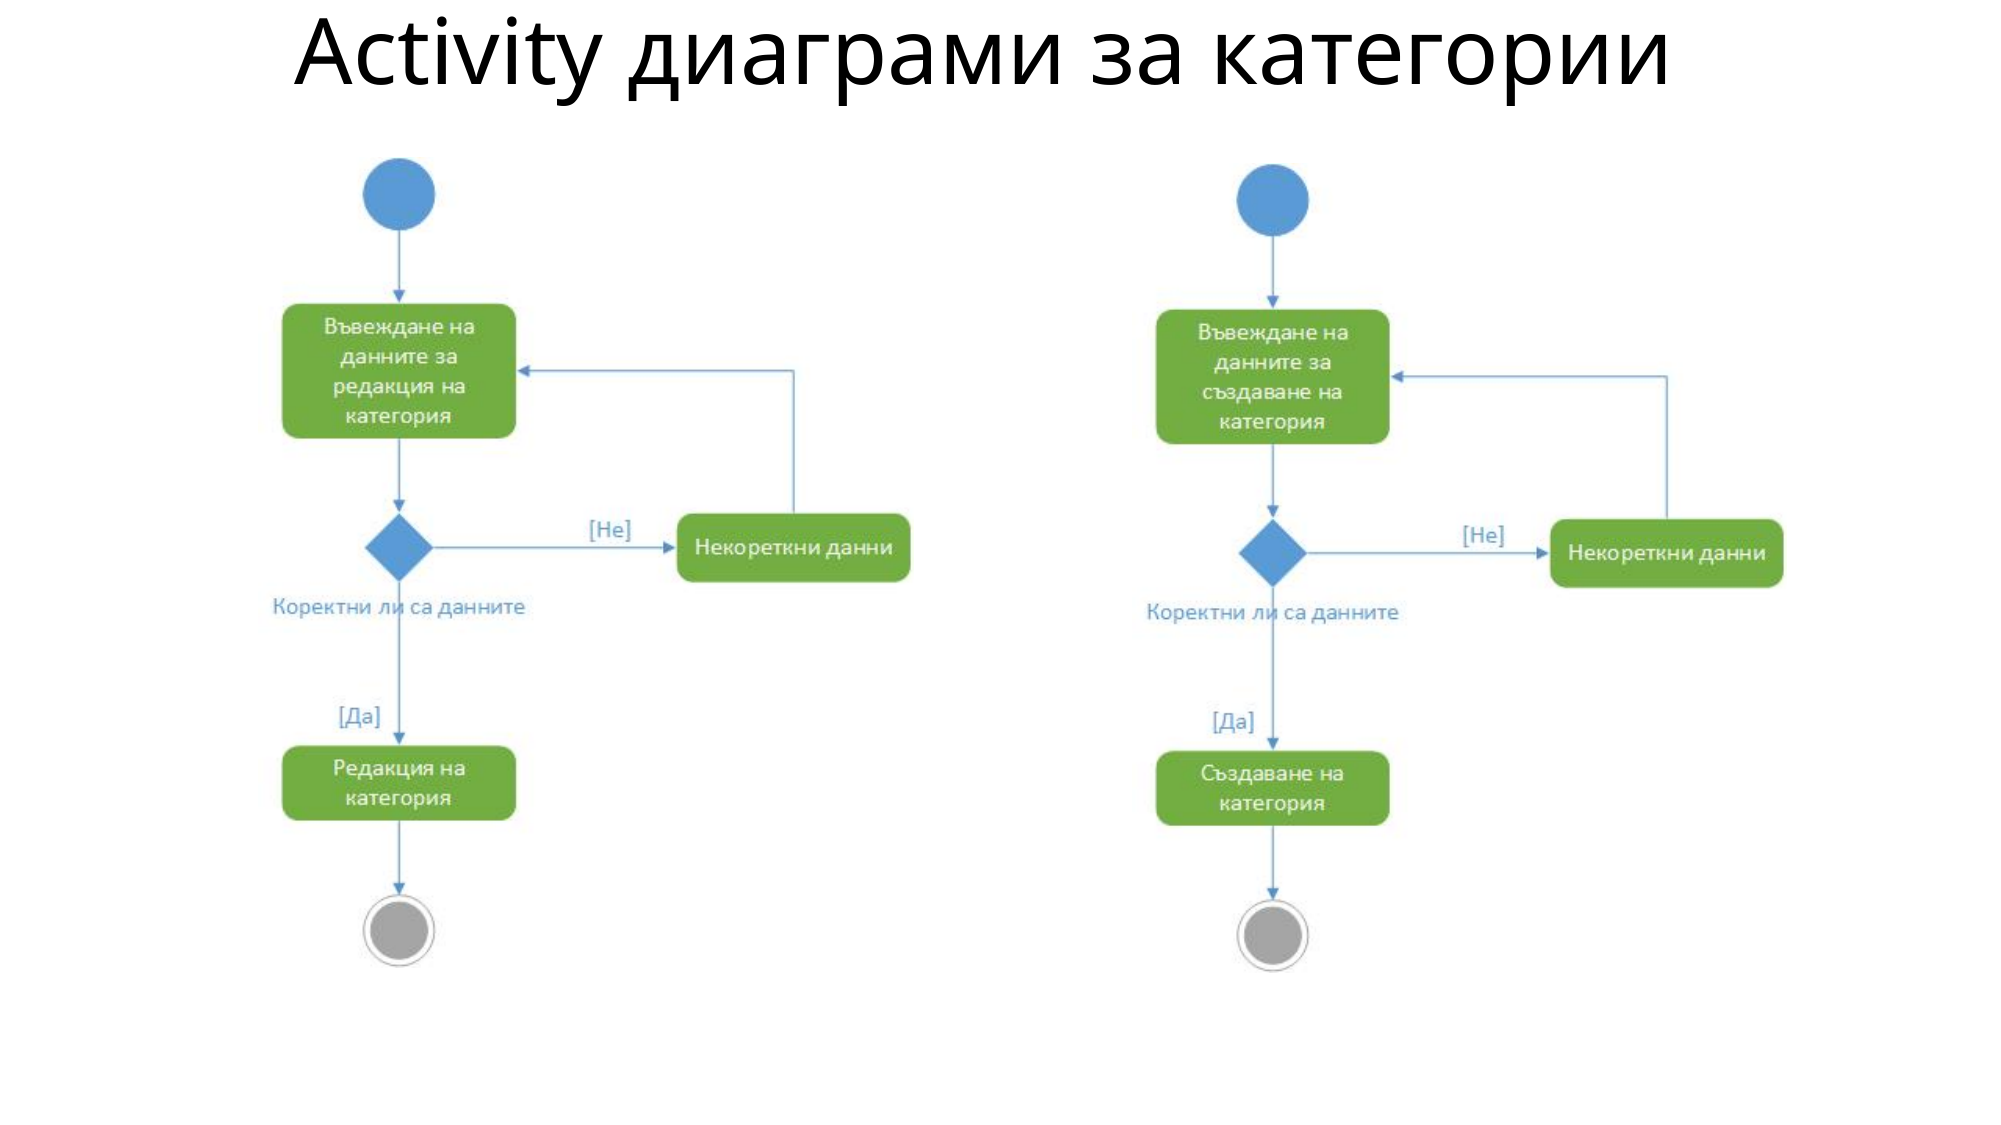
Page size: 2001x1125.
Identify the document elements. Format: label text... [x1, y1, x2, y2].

title Activity диаграми за категории [121, 0, 1847, 164]
picture [1131, 163, 1787, 973]
picture [258, 157, 914, 968]
